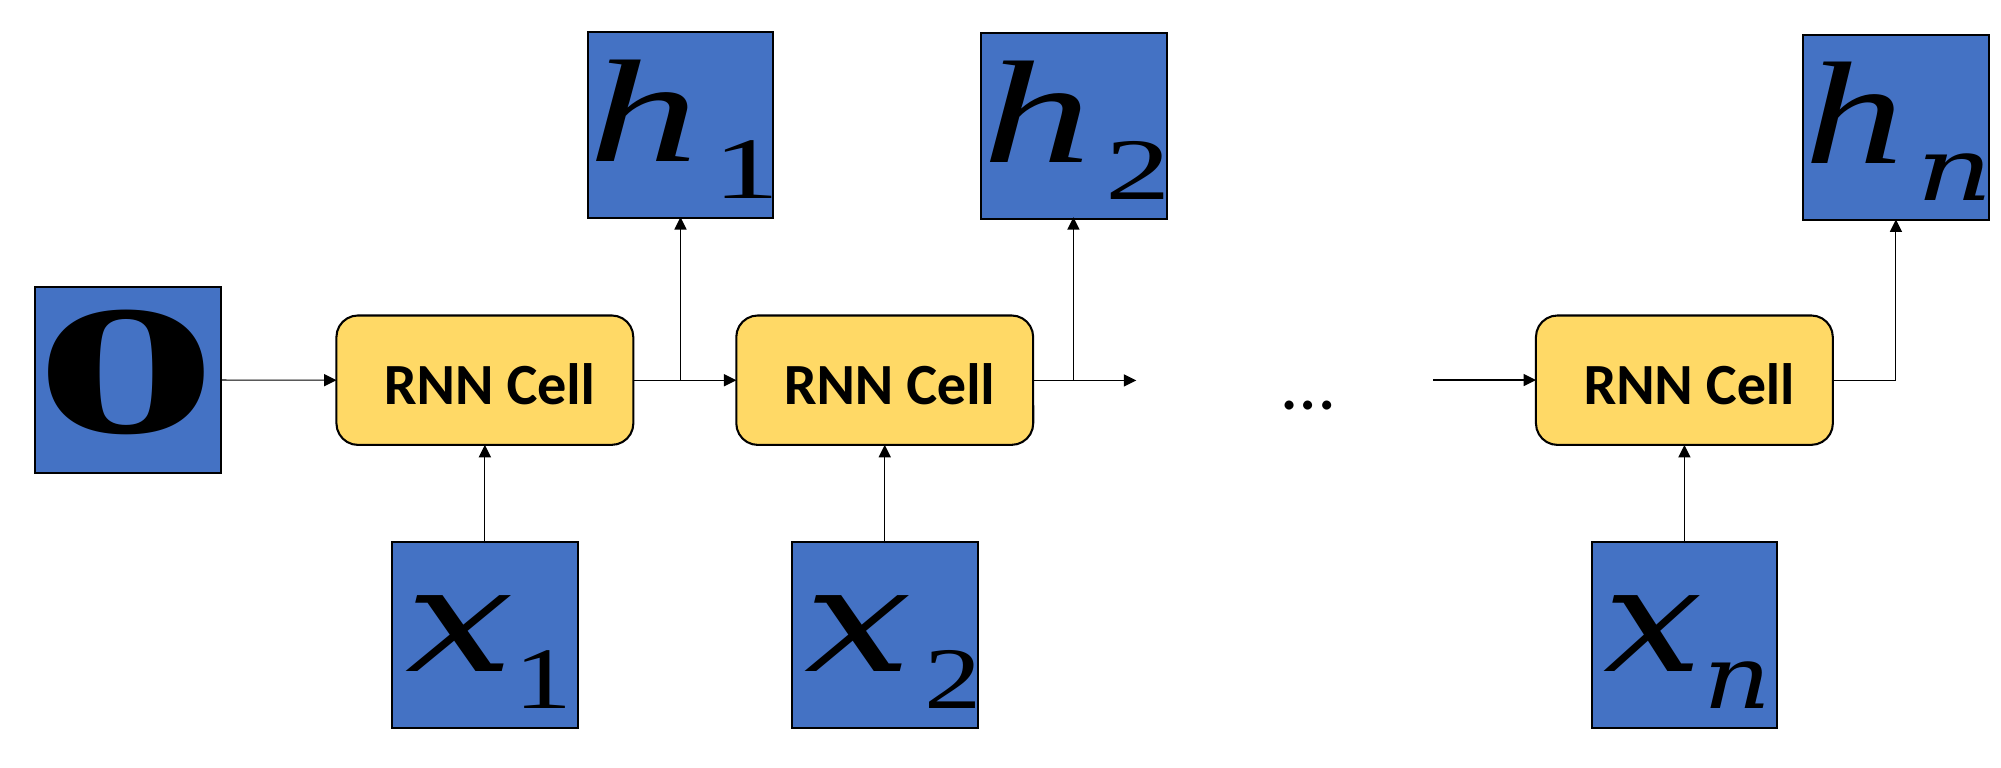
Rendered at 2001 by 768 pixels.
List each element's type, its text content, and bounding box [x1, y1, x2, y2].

text_box … [1267, 326, 1350, 432]
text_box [736, 315, 1034, 445]
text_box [336, 315, 634, 445]
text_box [1832, 219, 1896, 381]
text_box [1535, 315, 1833, 445]
